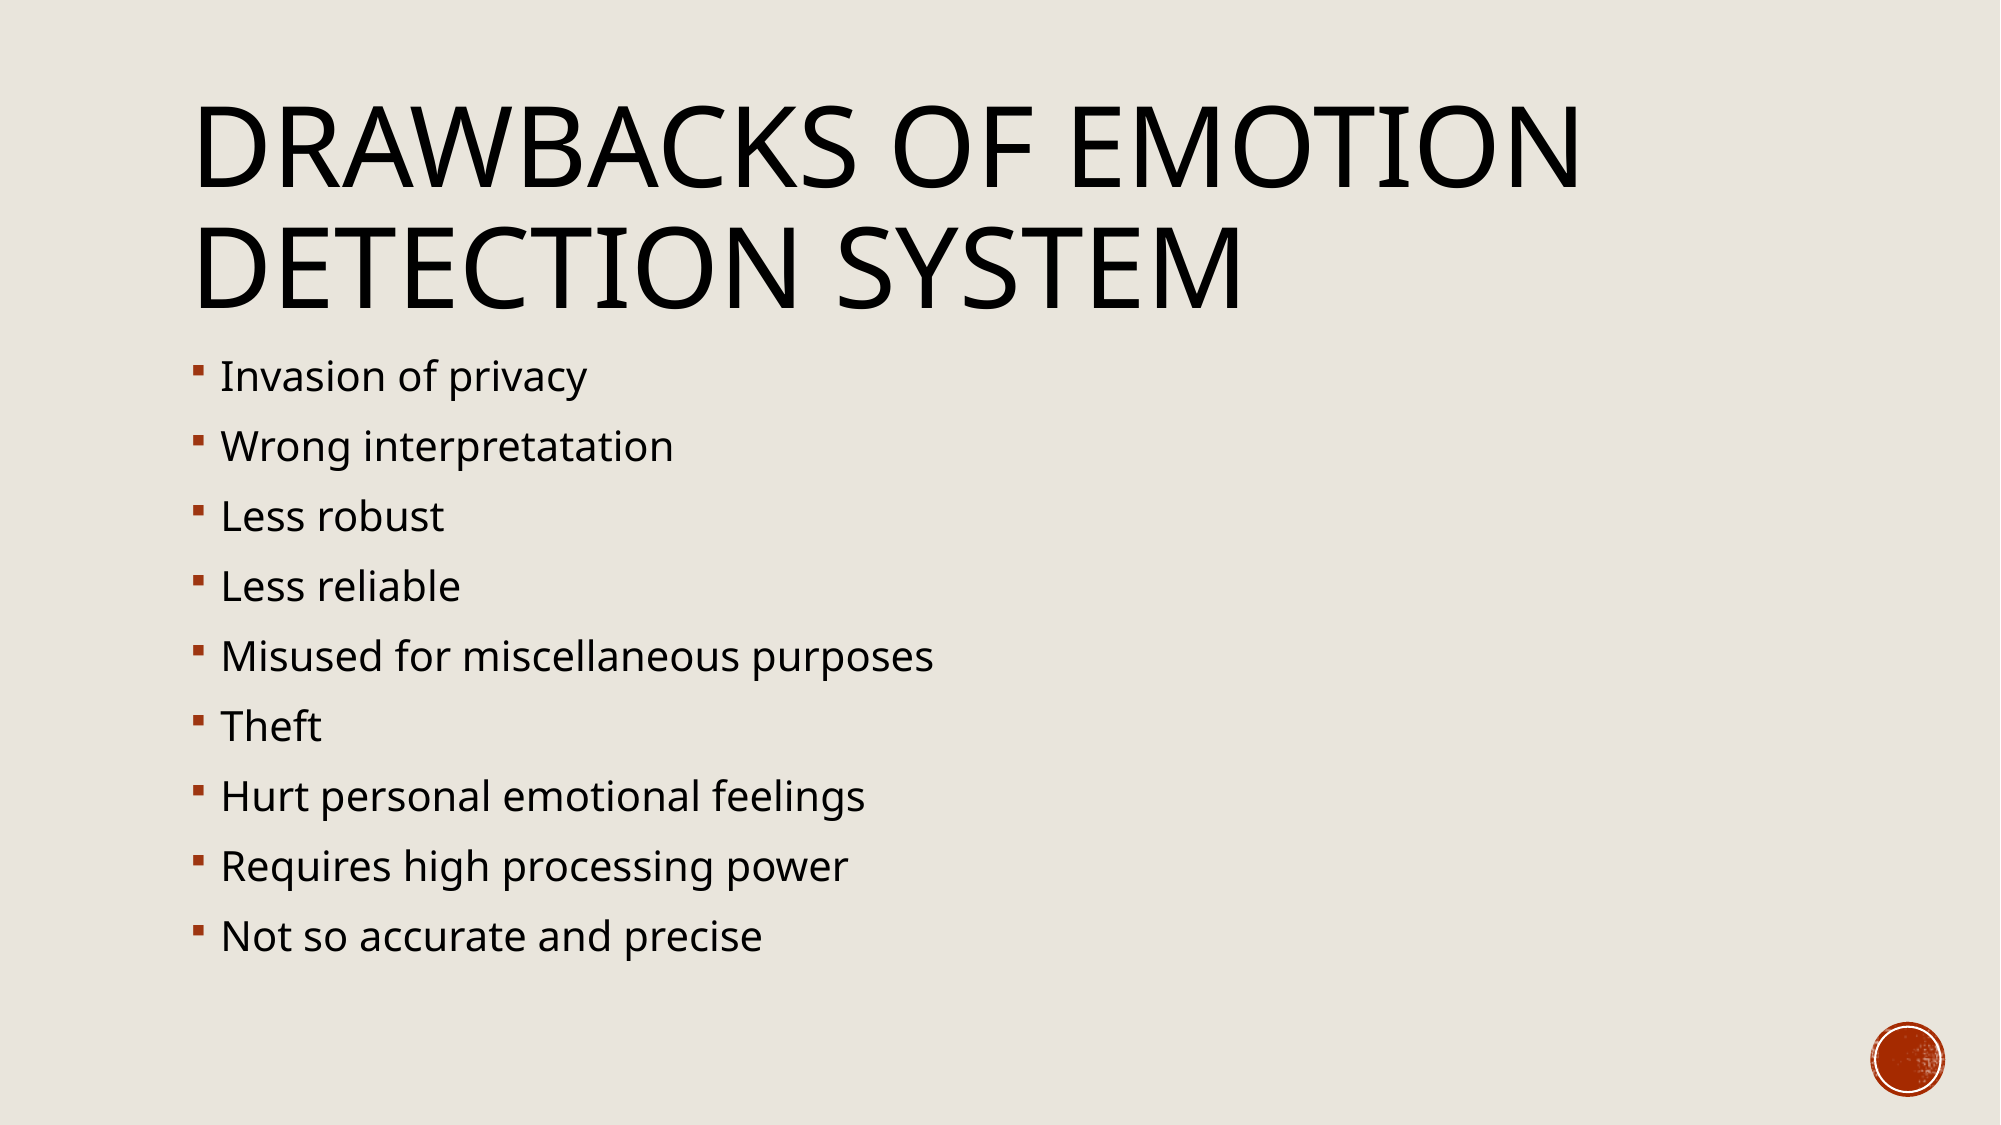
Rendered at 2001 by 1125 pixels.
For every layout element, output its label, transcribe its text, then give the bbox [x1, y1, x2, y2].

title Drawbacks of emotion detection system [175, 79, 1826, 344]
list Invasion of privacy Wrong interpretatation Less robust Less reliable Misused for miscellaneous purposes Theft Hurt personal emotional feelings Requires high processing power Not so accurate and precise [175, 348, 1826, 1013]
